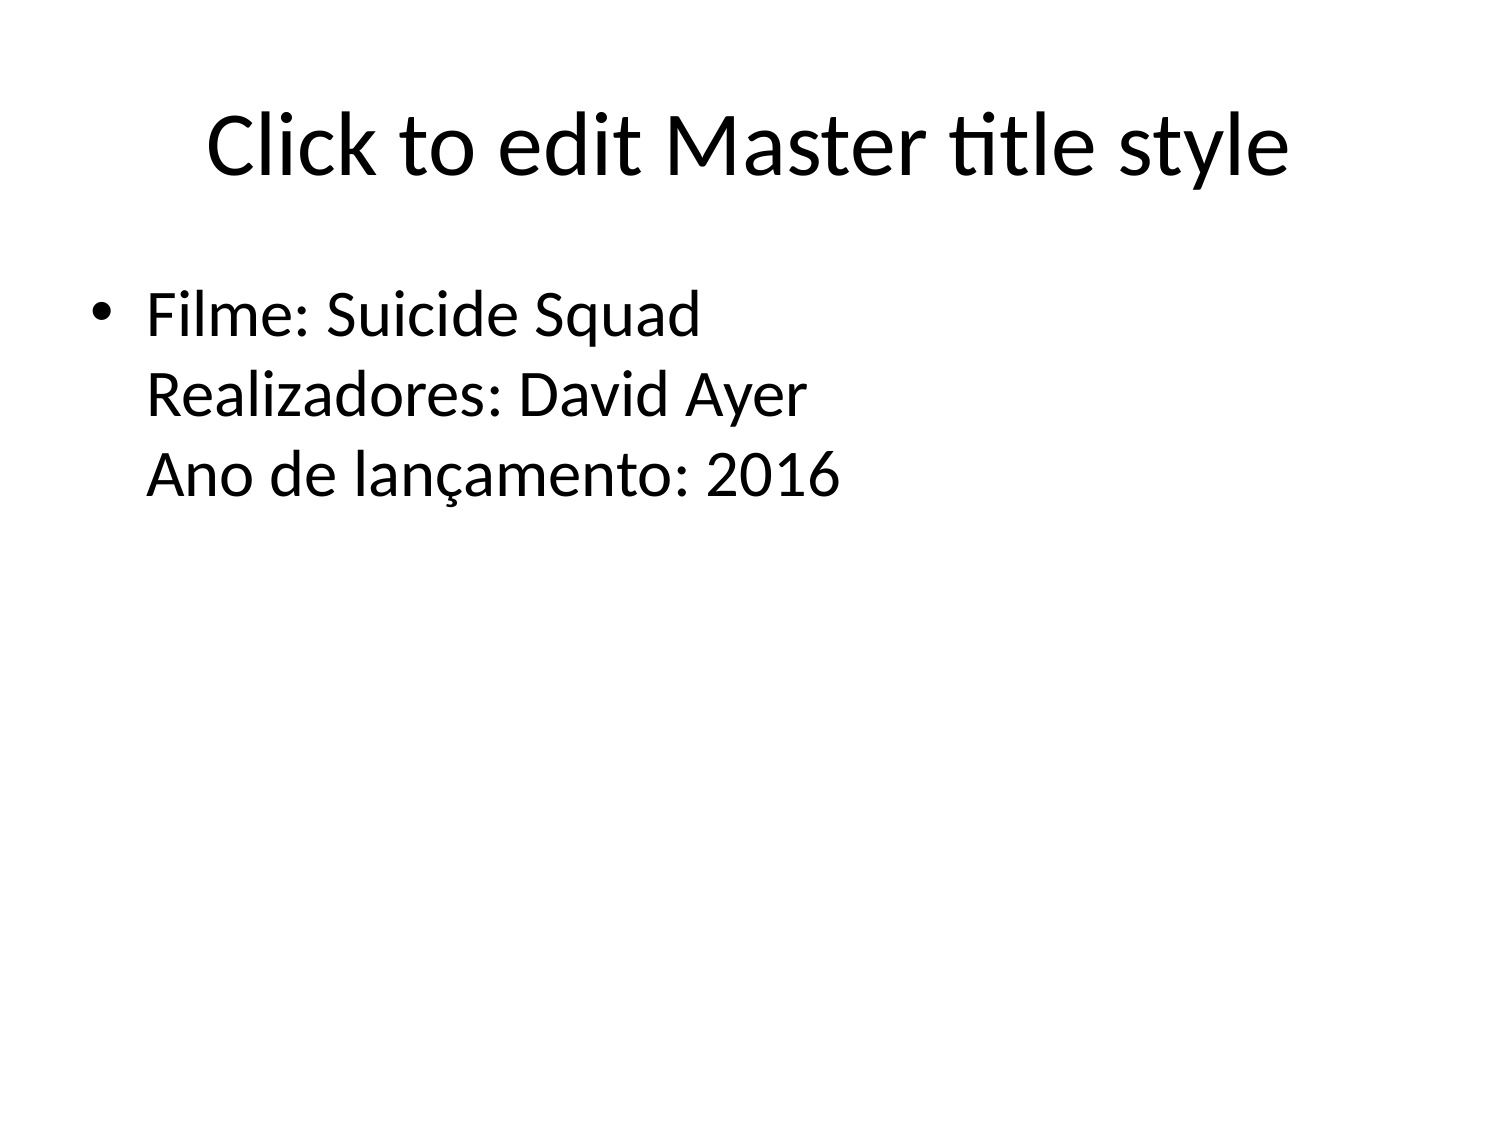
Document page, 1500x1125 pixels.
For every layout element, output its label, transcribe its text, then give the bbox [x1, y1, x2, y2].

list Filme: Suicide Squad Realizadores: David Ayer Ano de lançamento: 2016 [75, 262, 1425, 1005]
title Click to edit Master title style [75, 45, 1425, 233]
